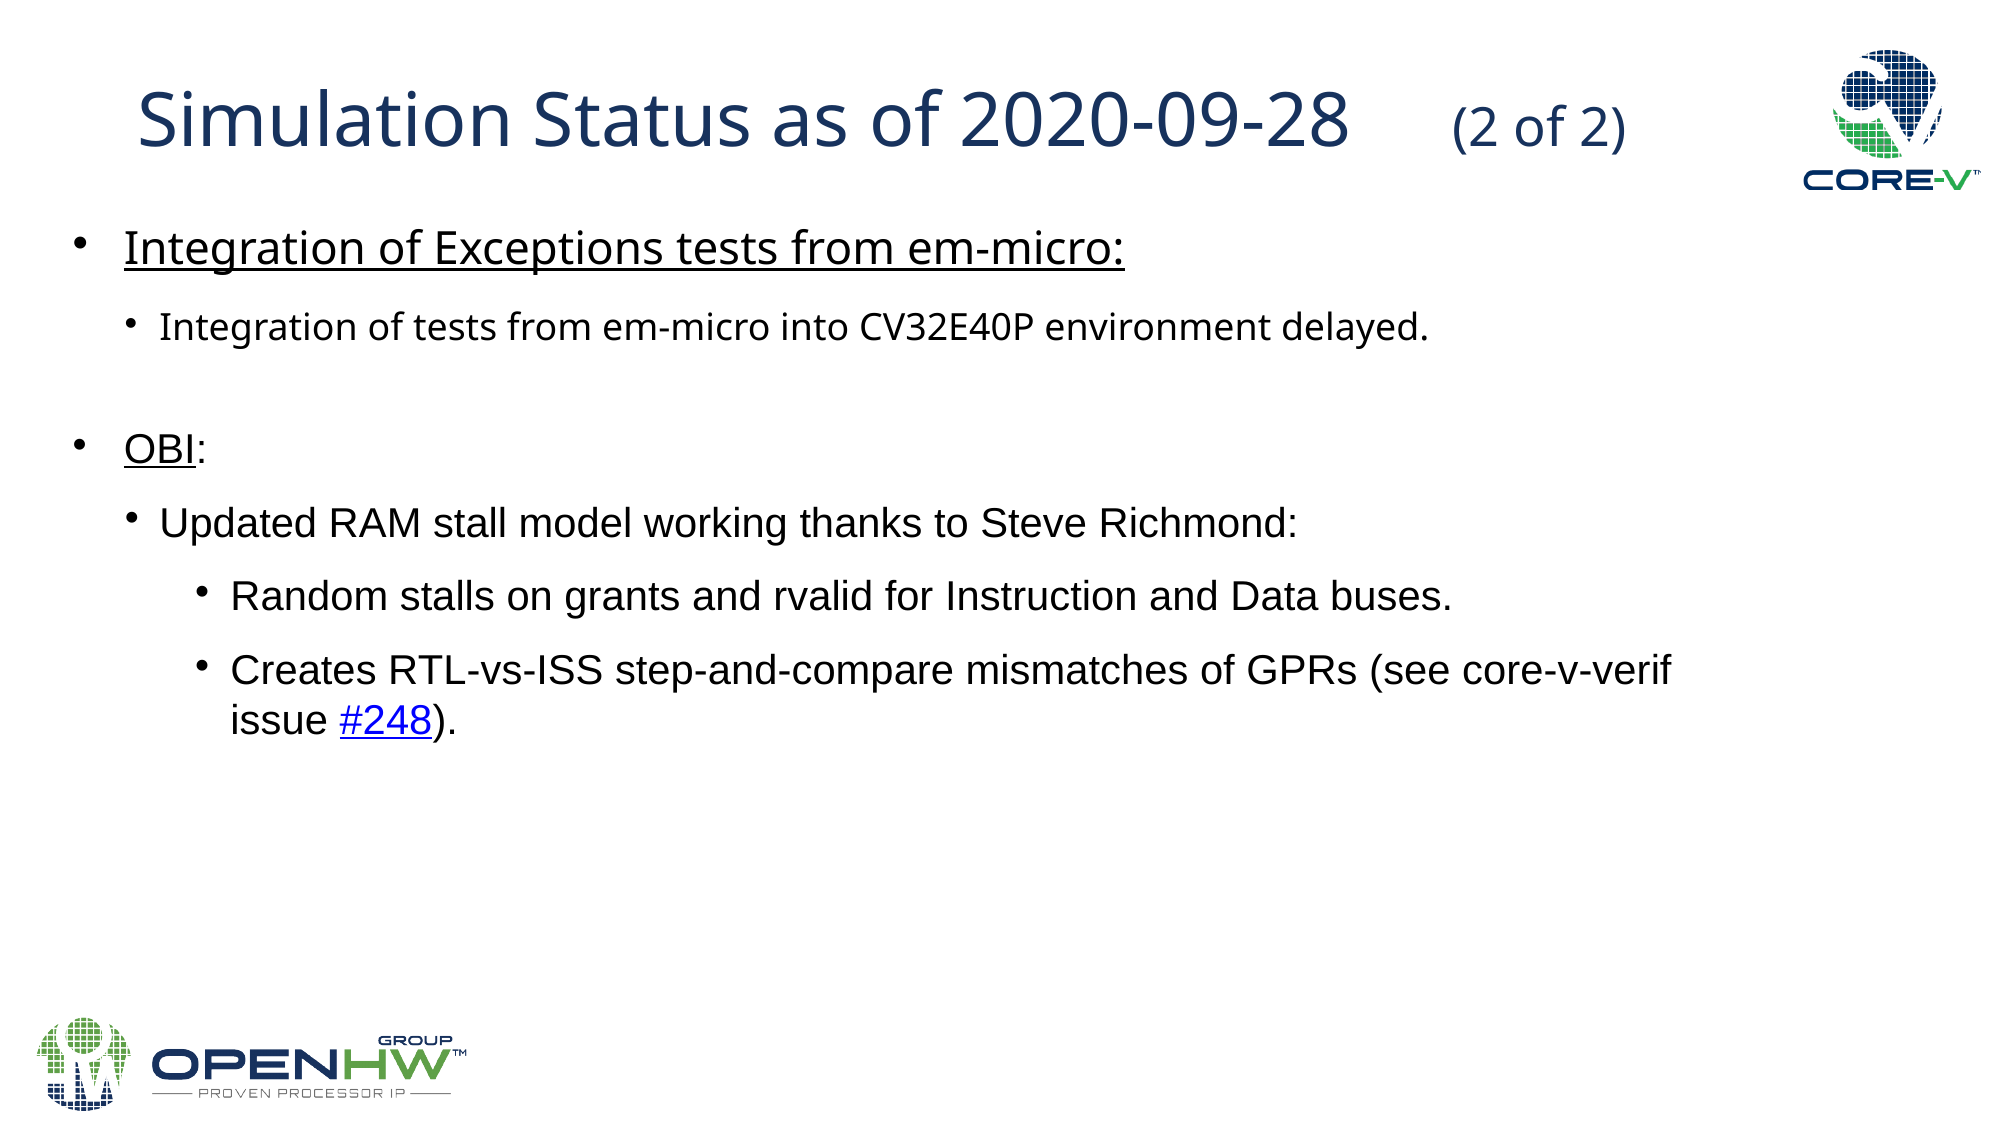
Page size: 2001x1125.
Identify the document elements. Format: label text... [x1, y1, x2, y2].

text_box Simulation Status as of 2020-09-28 (2 of 2) [137, 59, 1802, 179]
text_box Integration of Exceptions tests from em-micro: Integration of tests from em-micro into CV32E40P environment delayed. OBI: Updated RAM stall model working thanks to Steve Richmond: Random stalls on grants and rvalid for Instruction and Data buses. Creates RTL-vs-ISS step-and-compare mismatches of GPRs (see core-v-verif issue #248). [53, 218, 1772, 1027]
picture [32, 1013, 471, 1115]
